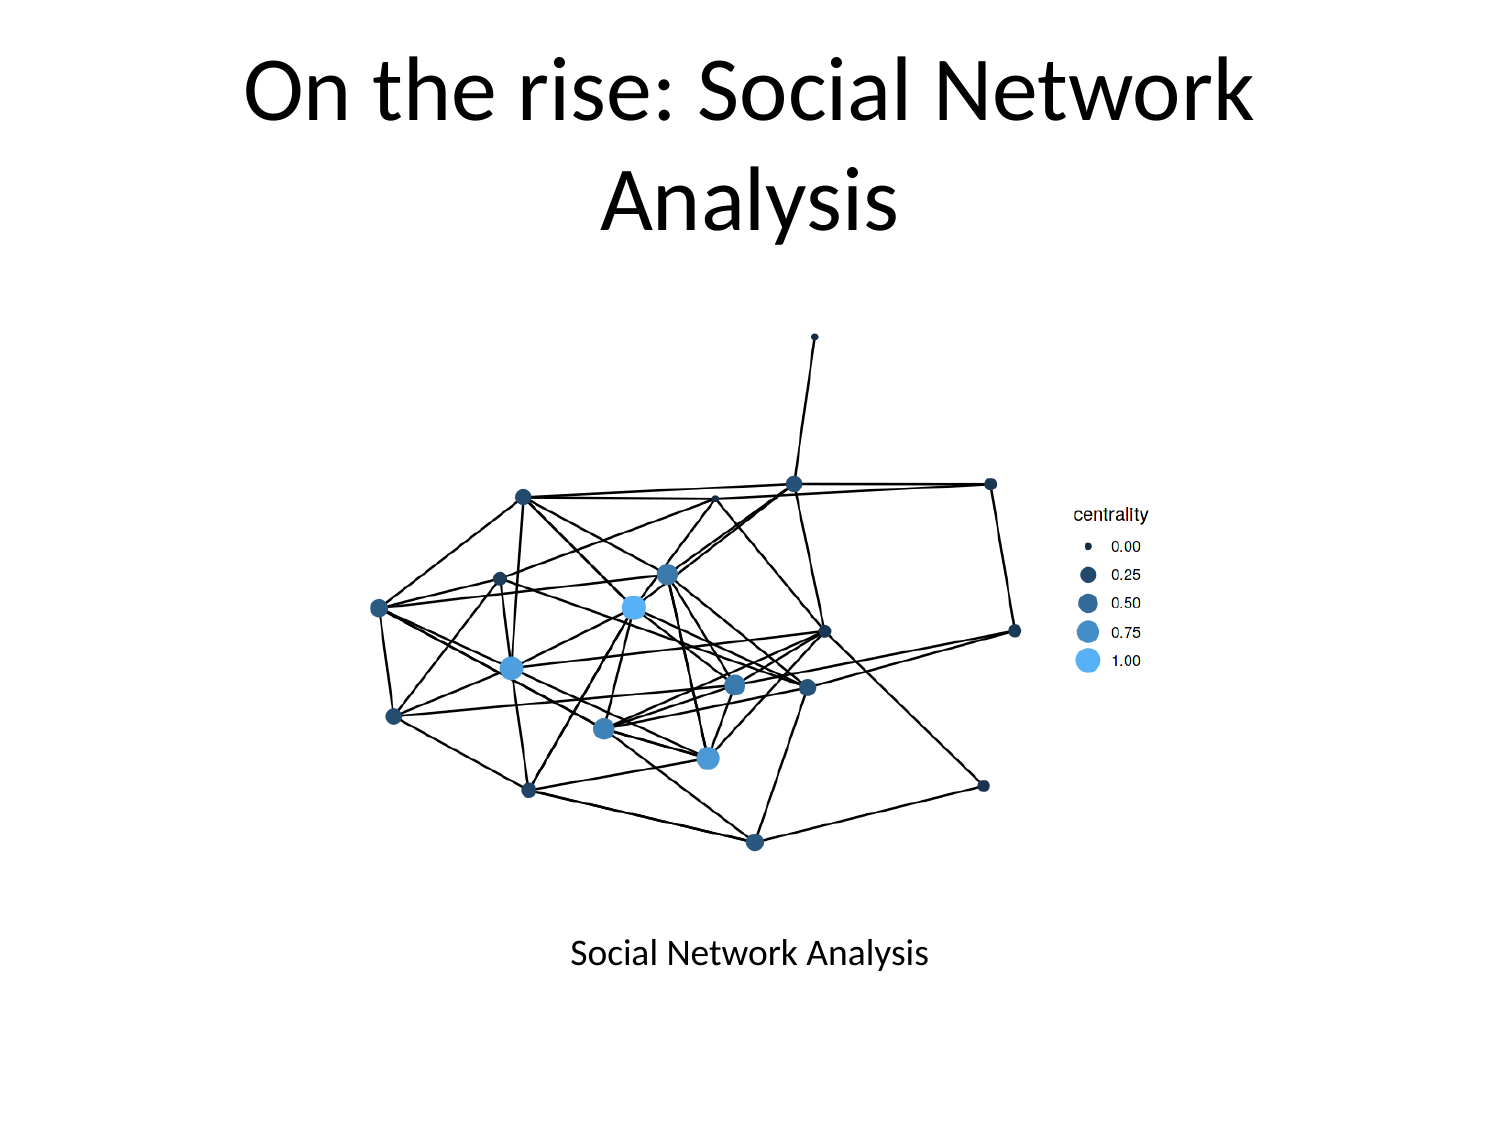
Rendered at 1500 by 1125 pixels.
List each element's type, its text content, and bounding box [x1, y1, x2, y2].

title On the rise: Social Network Analysis [75, 45, 1425, 233]
picture [293, 262, 1207, 921]
text_box Social Network Analysis [74, 920, 1425, 1005]
